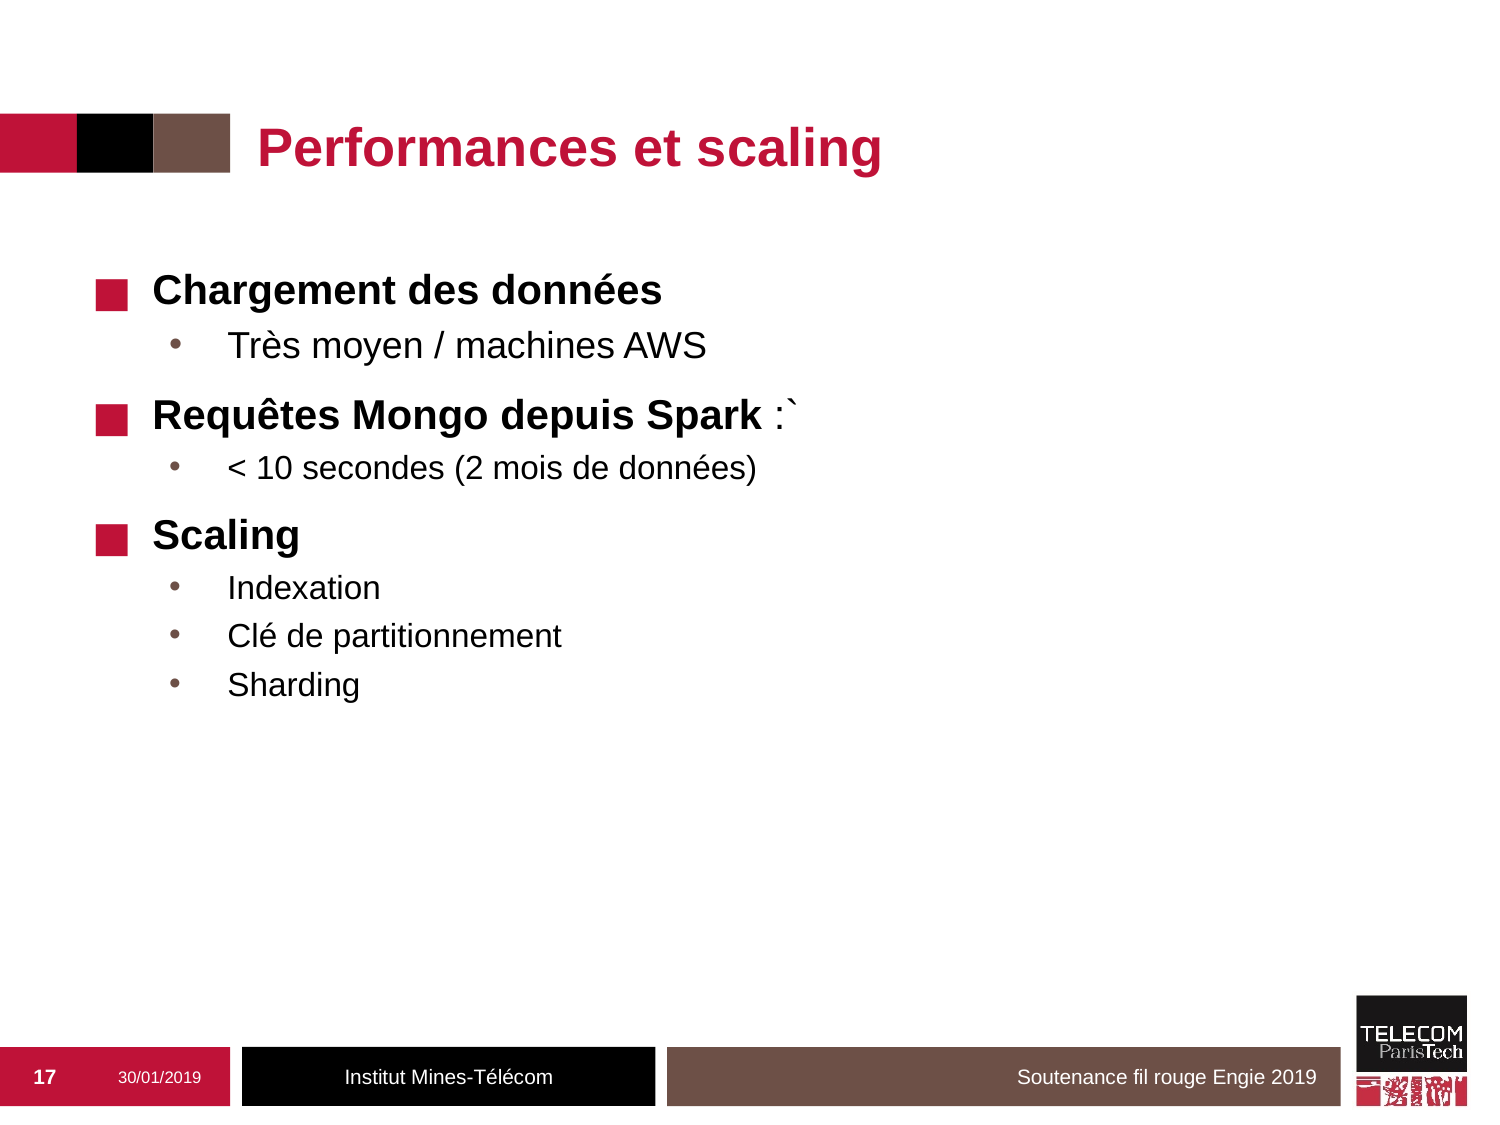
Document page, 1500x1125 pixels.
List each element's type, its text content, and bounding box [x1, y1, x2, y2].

list Chargement des données Très moyen / machines AWS Requêtes Mongo depuis Spark :` < 10 secondes (2 mois de données) Scaling Indexation Clé de partitionnement Sharding [62, 255, 1478, 998]
picture [1352, 998, 1471, 1110]
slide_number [88, 1046, 232, 1106]
title Performances et scaling [242, 0, 1425, 185]
footer Soutenance fil rouge Engie 2019 [667, 1046, 1341, 1106]
slide_number 17 [1, 1046, 88, 1106]
